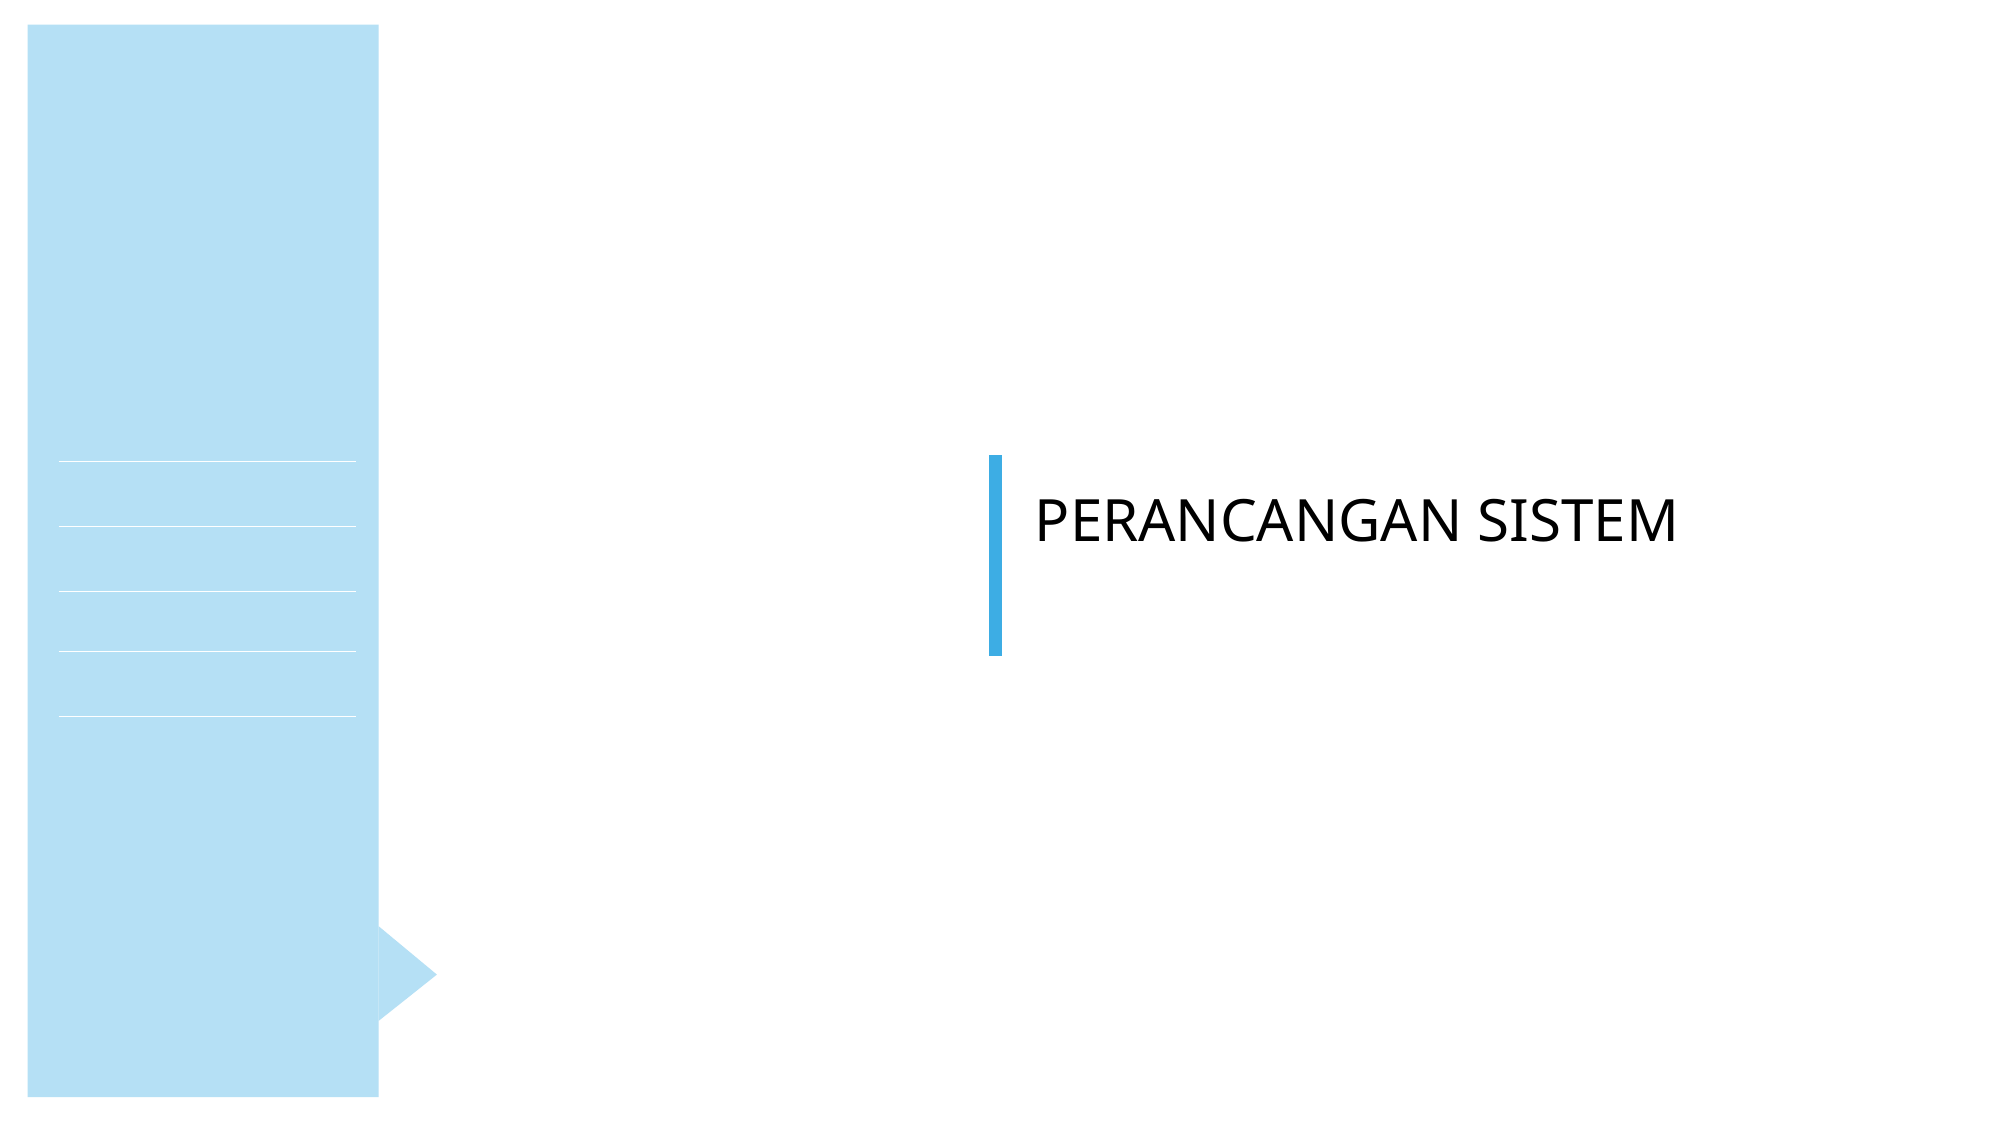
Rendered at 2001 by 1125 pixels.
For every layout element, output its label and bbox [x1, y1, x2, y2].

text_box [27, 24, 380, 1098]
text_box [377, 924, 439, 1024]
text_box [649, 455, 1900, 667]
